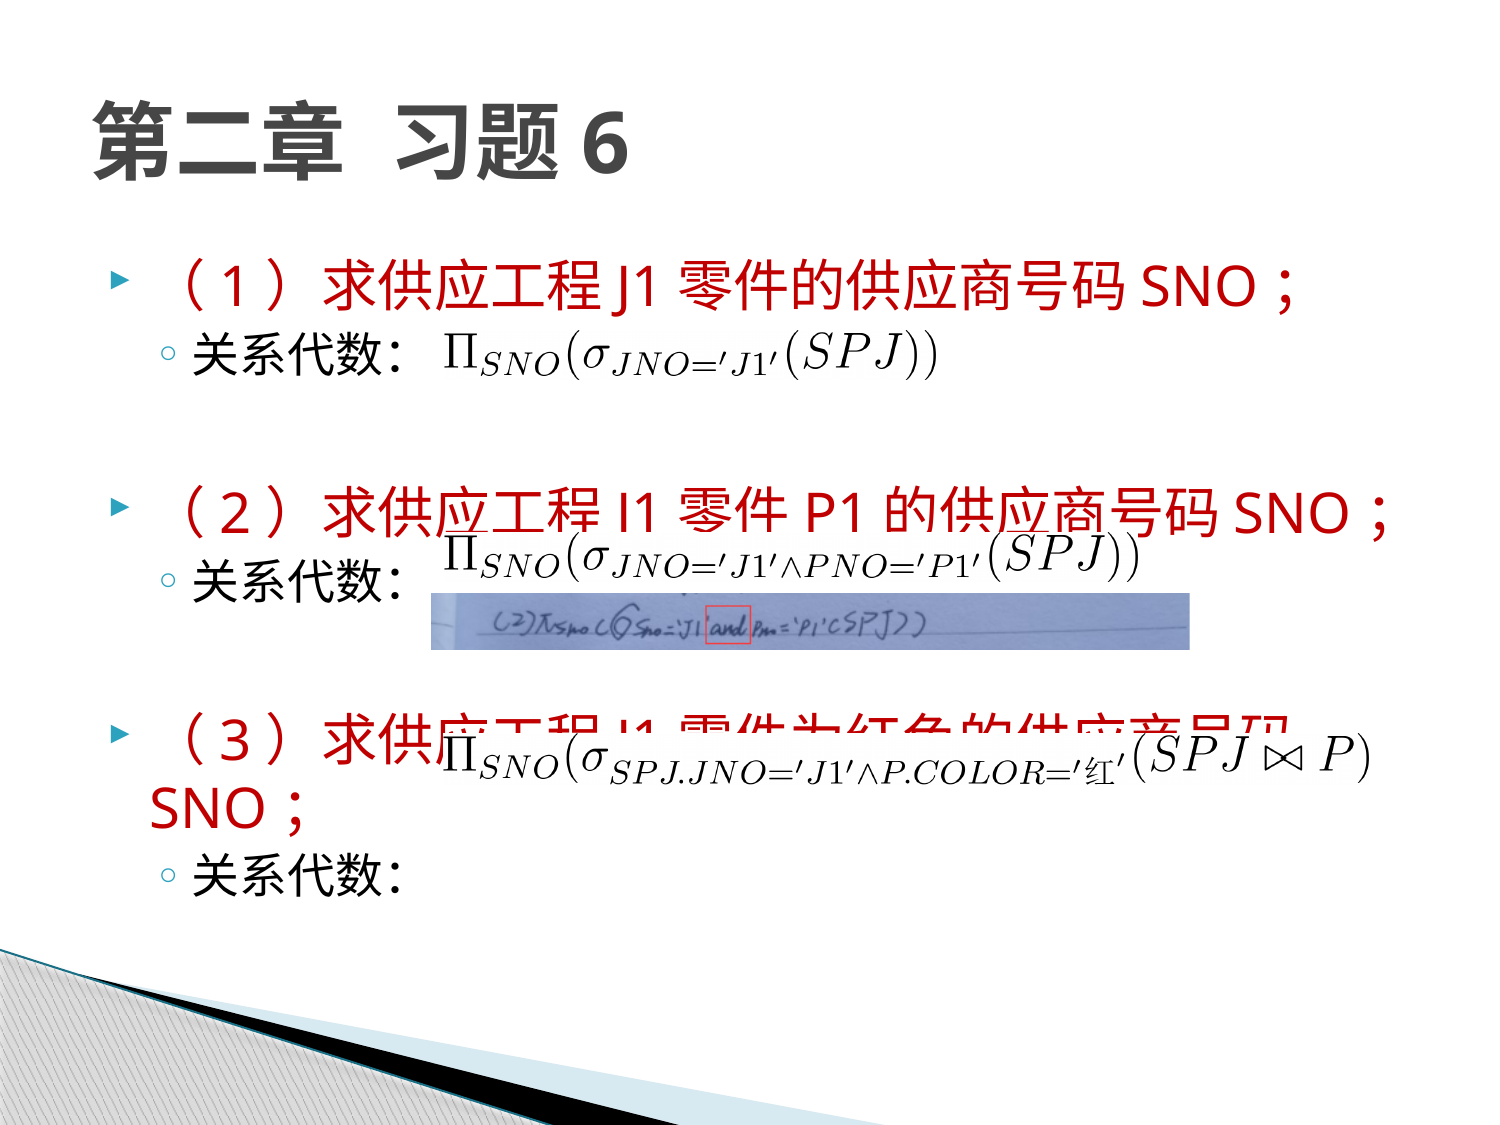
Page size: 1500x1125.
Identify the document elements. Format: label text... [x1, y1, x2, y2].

title 第二章 习题6 [75, 45, 1425, 233]
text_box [441, 729, 1371, 788]
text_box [442, 326, 938, 385]
list （1）求供应工程J1零件的供应商号码SNO； 关系代数： （2）求供应工程J1零件P1的供应商号码SNO； 关系代数： （3）求供应工程J1零件为红色的供应商号码SNO； 关系代数： [75, 243, 1500, 1000]
picture [430, 592, 1190, 650]
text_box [442, 528, 1141, 586]
